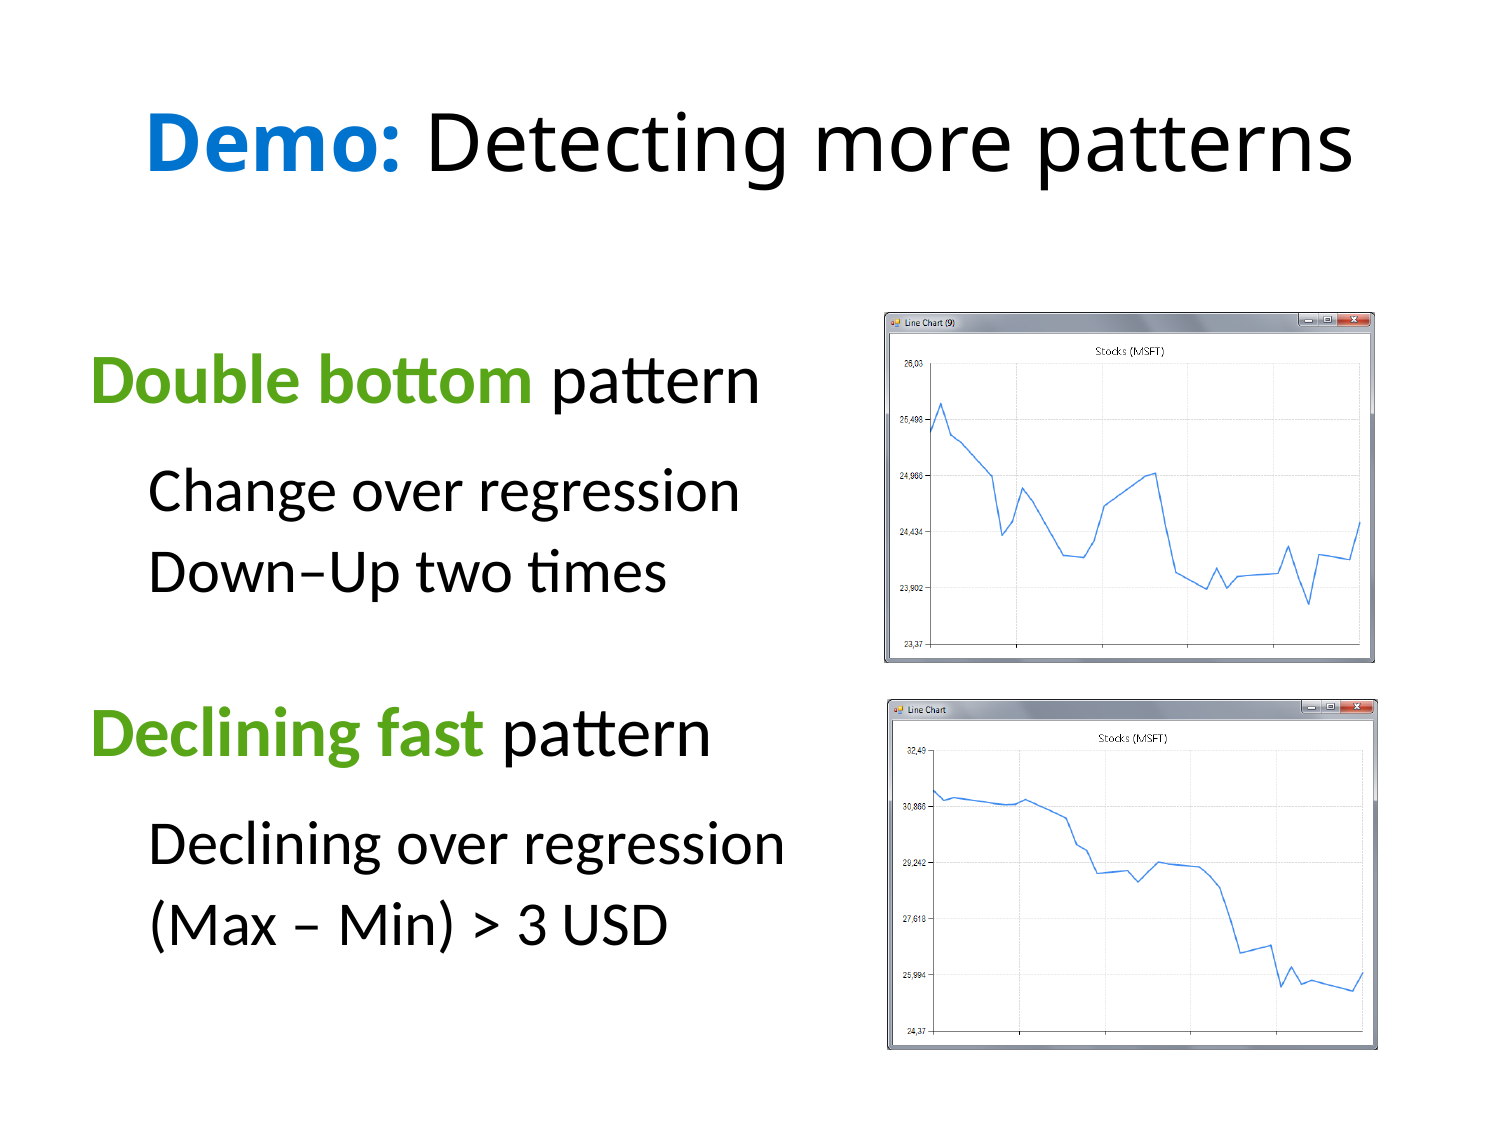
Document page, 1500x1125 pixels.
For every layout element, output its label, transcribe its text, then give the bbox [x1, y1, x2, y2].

picture [884, 312, 1375, 663]
list Double bottom pattern Change over regression Down–Up two times Declining fast pattern Declining over regression (Max – Min) > 3 USD [75, 324, 1425, 1005]
title Demo: Detecting more patterns [75, 45, 1425, 233]
picture [887, 699, 1378, 1051]
